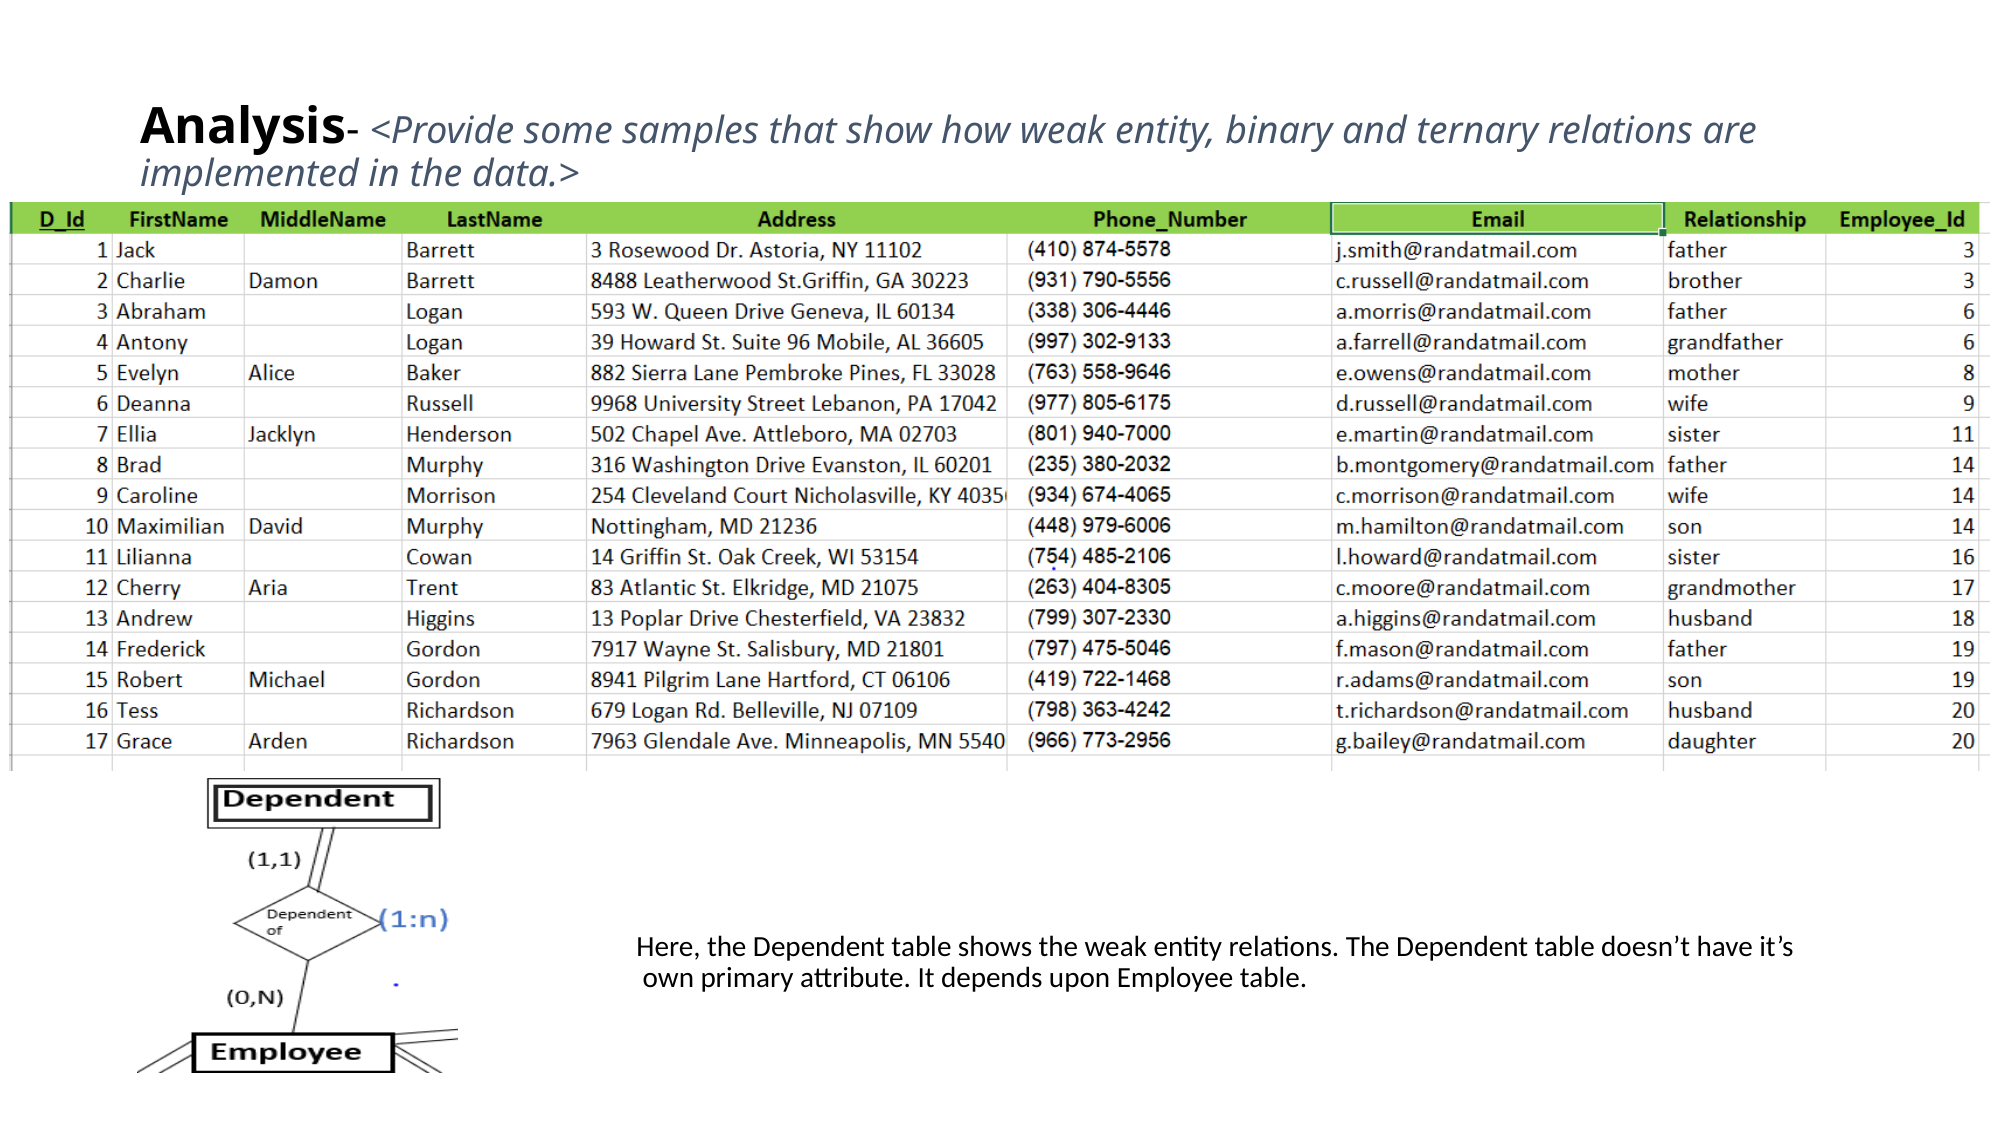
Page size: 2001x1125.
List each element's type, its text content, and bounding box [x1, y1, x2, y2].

list Here, the Dependent table shows the weak entity relations. The Dependent table doesn’t have it’s own primary attribute. It depends upon Employee table. [598, 923, 1863, 1014]
picture [9, 202, 1990, 1074]
title Analysis- <Provide some samples that show how weak entity, binary and ternary relations are implemented in the data.> [125, 38, 1850, 202]
